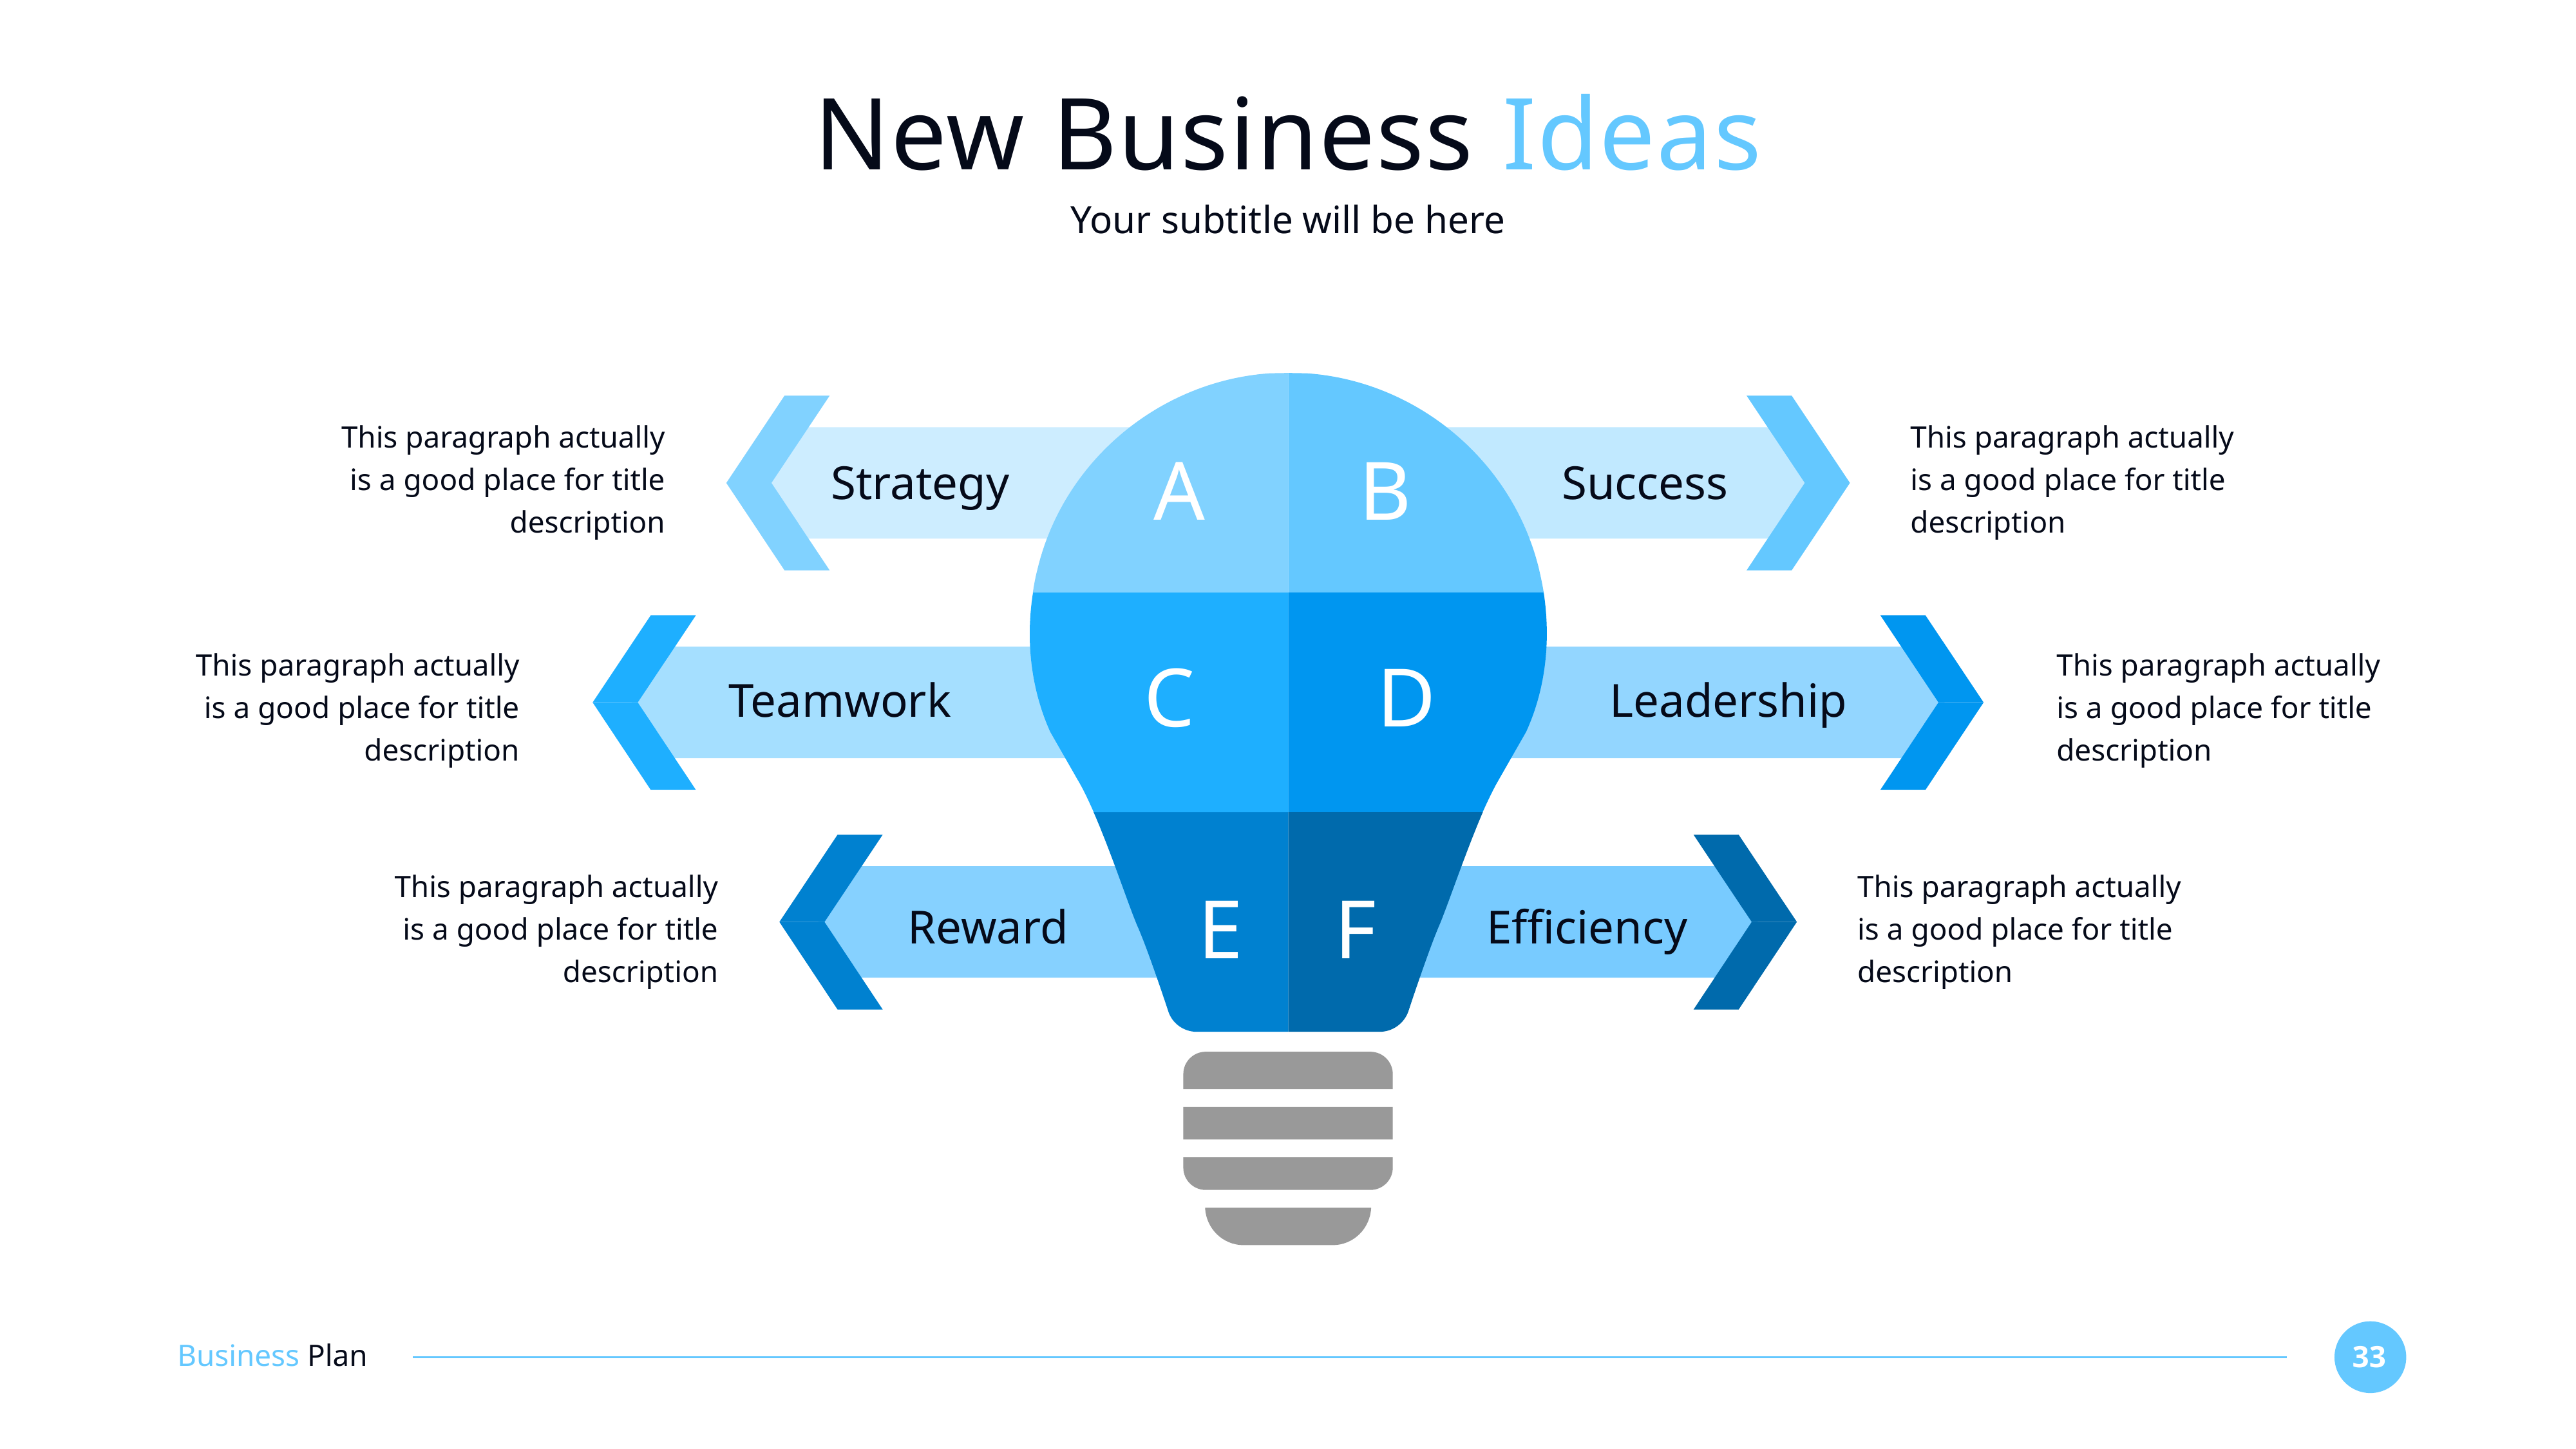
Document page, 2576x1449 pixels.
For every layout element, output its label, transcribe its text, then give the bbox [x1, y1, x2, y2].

text_box [1693, 835, 1797, 922]
text_box [825, 866, 1157, 978]
text_box F [1304, 878, 1407, 975]
text_box [779, 835, 883, 922]
text_box C [1117, 646, 1221, 743]
text_box [1094, 813, 1289, 1032]
text_box [1747, 482, 1850, 571]
text_box [1030, 593, 1289, 813]
text_box Leadership [1549, 671, 1908, 726]
text_box [1289, 592, 1547, 812]
text_box This paragraph actually is a good place for title description [1910, 411, 2253, 539]
text_box [592, 702, 696, 790]
text_box [1289, 812, 1483, 1032]
text_box [779, 922, 883, 1010]
text_box A [1128, 439, 1231, 536]
text_box [772, 427, 1129, 539]
text_box [1880, 702, 1984, 790]
text_box B [1334, 439, 1437, 536]
text_box [1420, 866, 1751, 978]
text_box Strategy [791, 454, 1050, 509]
text_box [1747, 395, 1850, 483]
text_box [1880, 615, 1984, 702]
text_box [1183, 1106, 1393, 1140]
text_box Reward [858, 898, 1117, 953]
text_box This paragraph actually is a good place for title description [2056, 639, 2399, 767]
text_box [1205, 1208, 1372, 1245]
text_box [592, 615, 696, 702]
text_box [638, 647, 1065, 759]
text_box [1511, 647, 1938, 759]
text_box E [1169, 878, 1272, 975]
text_box [1693, 922, 1797, 1010]
text_box [726, 395, 830, 483]
text_box Efficiency [1457, 898, 1716, 953]
list Your subtitle will be here [177, 196, 2399, 243]
text_box This paragraph actually is a good place for title description [375, 860, 719, 989]
text_box This paragraph actually is a good place for title description [1857, 860, 2200, 989]
text_box [726, 482, 830, 571]
text_box [1183, 1157, 1393, 1190]
text_box Success [1516, 454, 1775, 509]
text_box [1448, 427, 1804, 539]
text_box D [1355, 646, 1459, 743]
text_box This paragraph actually is a good place for title description [176, 639, 520, 767]
text_box [1183, 1052, 1393, 1090]
text_box [1032, 373, 1289, 593]
text_box Teamwork [661, 671, 1019, 726]
text_box This paragraph actually is a good place for title description [323, 411, 665, 539]
title New Business Ideas [177, 70, 2399, 193]
text_box [1289, 373, 1544, 592]
